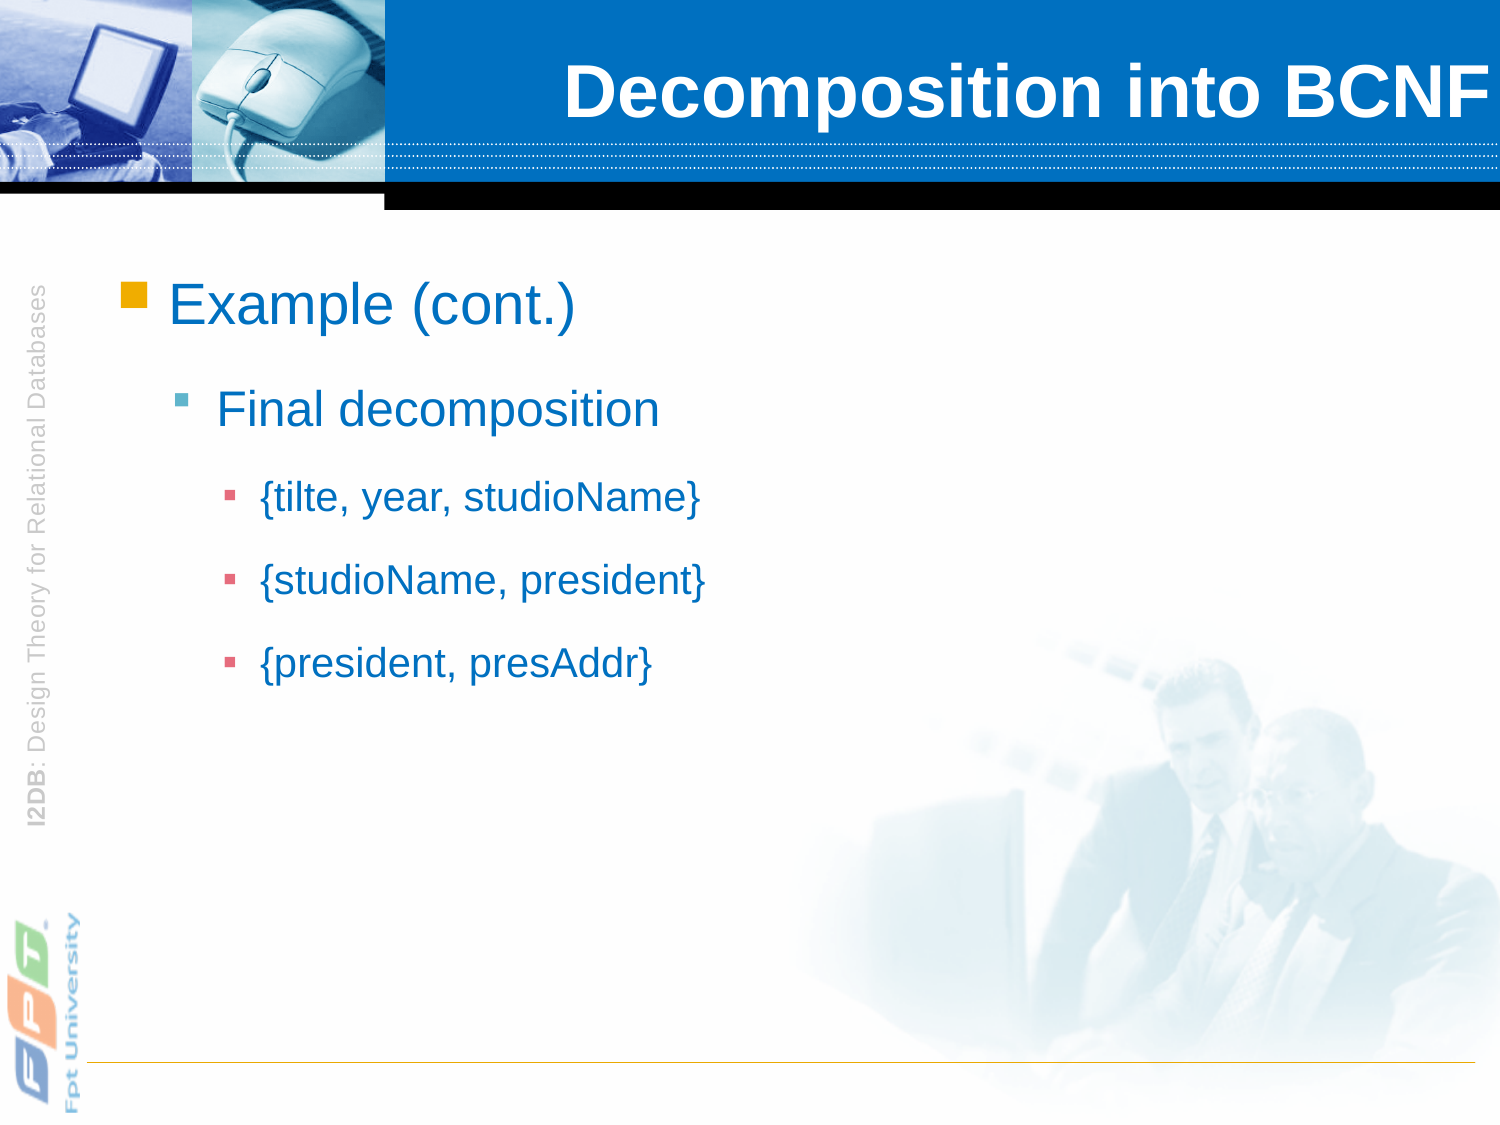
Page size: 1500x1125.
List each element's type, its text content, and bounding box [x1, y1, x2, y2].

picture [0, 194, 1500, 1125]
picture [0, 0, 385, 181]
table_cell 2.40 [8, 913, 80, 1112]
title Decomposition into BCNF [387, 0, 1500, 175]
list Example (cont.) Final decomposition {tilte, year, studioName} {studioName, president} {president, presAddr} [87, 216, 1475, 1050]
